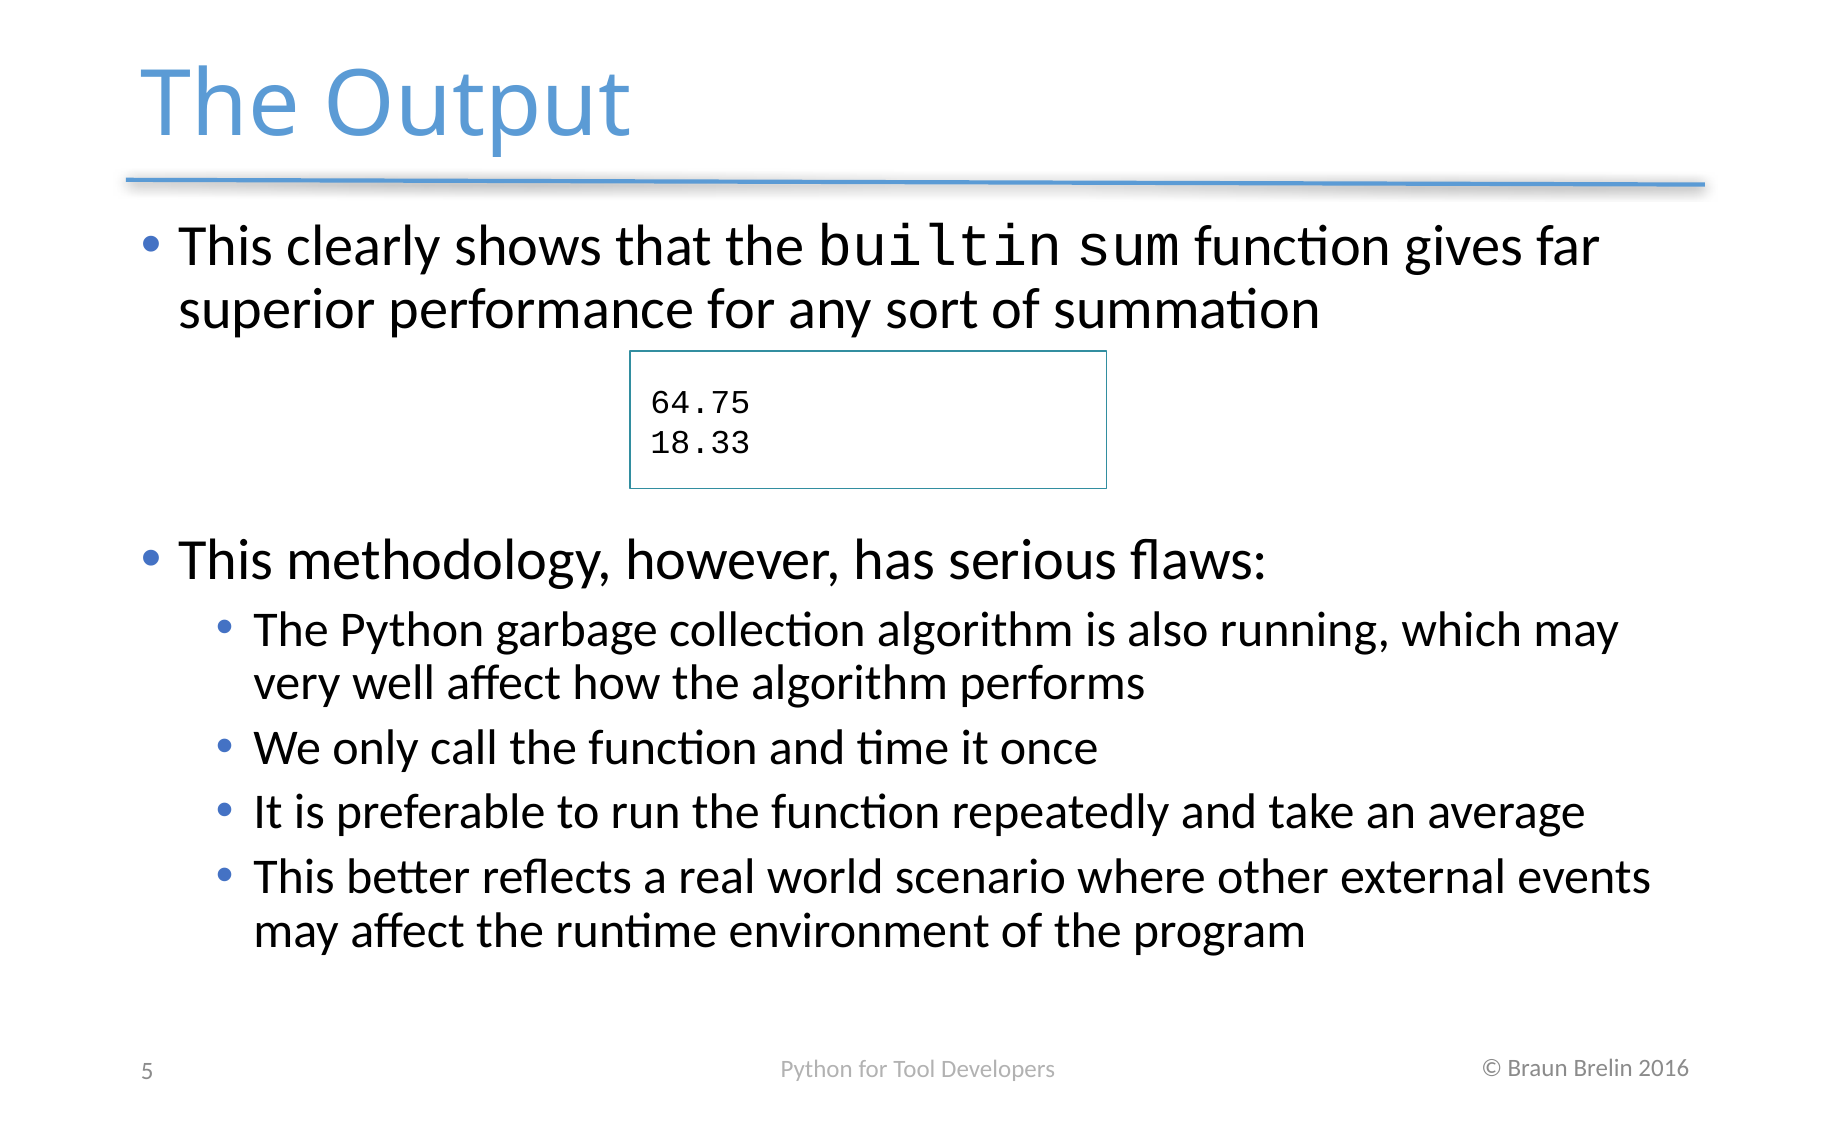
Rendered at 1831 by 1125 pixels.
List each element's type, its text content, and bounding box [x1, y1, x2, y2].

footer Python for Tool Developers [594, 1036, 1242, 1100]
text_box 64.75 18.33 [629, 350, 1107, 490]
slide_number 5 [125, 1039, 263, 1100]
title The Output [125, 31, 1705, 180]
list This clearly shows that the builtin sum function gives far superior performance for any sort of summation This methodology, however, has serious flaws: The Python garbage collection algorithm is also running, which may very well affect how the algorithm performs We only call the function and time it once It is preferable to run the function repeatedly and take an average This better reflects a real world scenario where other external events may affect the runtime environment of the program [125, 207, 1705, 1015]
